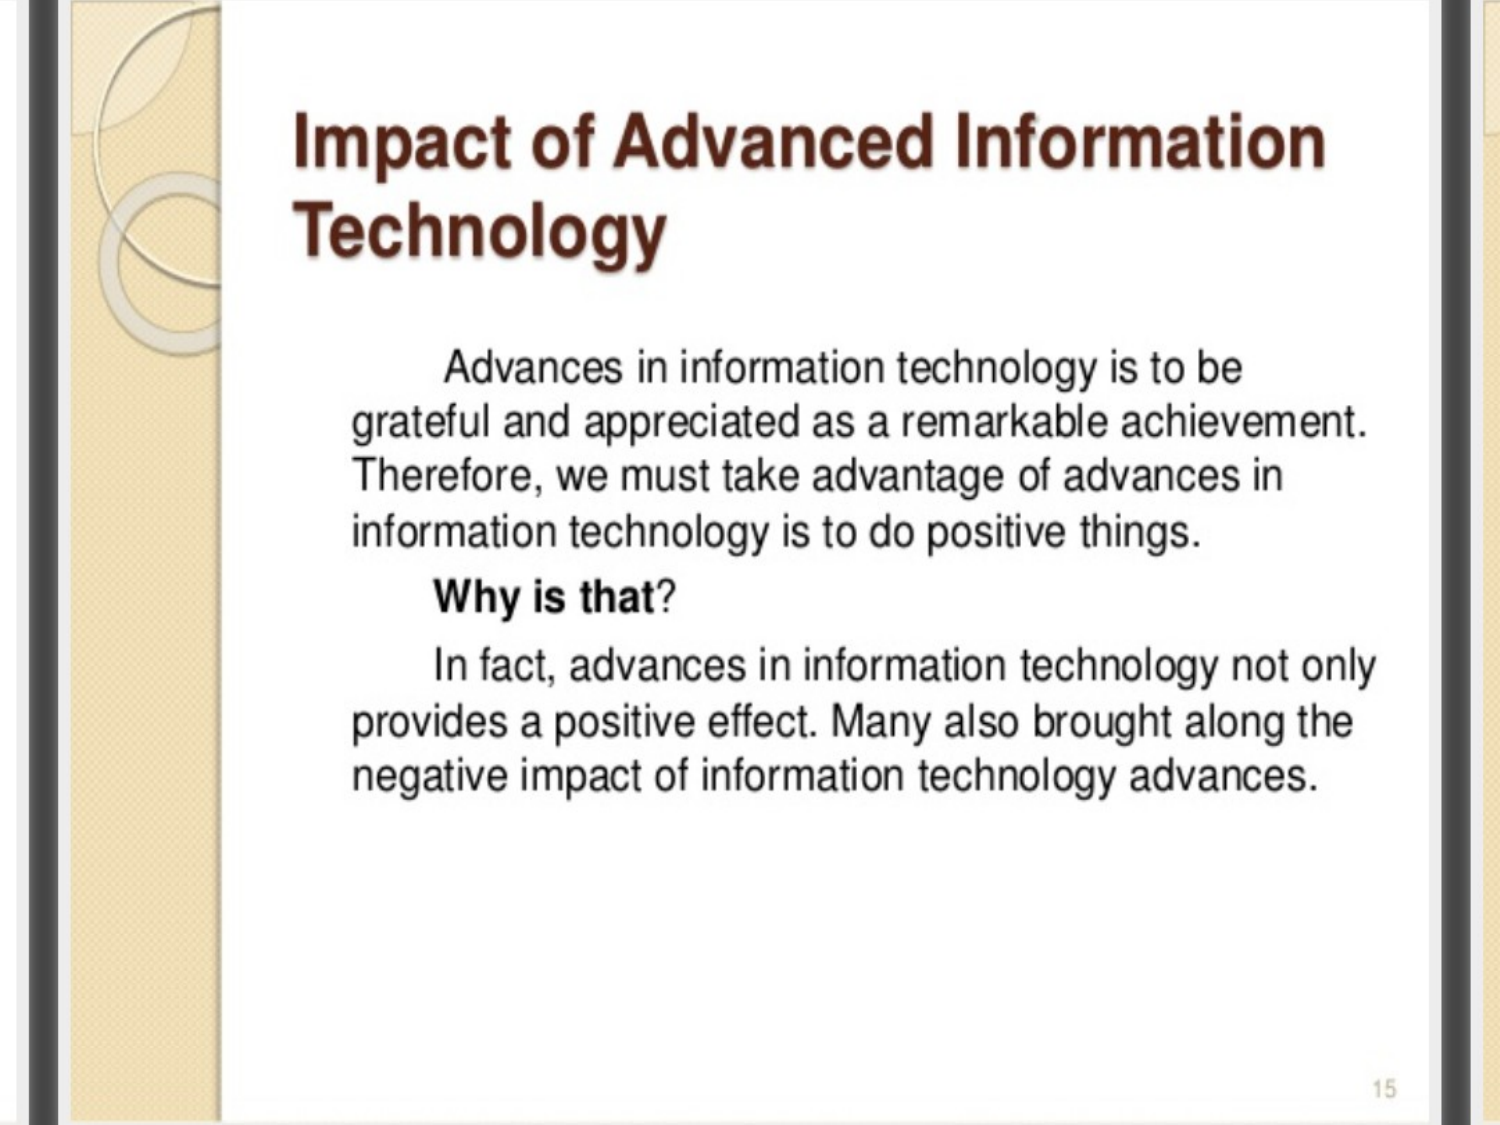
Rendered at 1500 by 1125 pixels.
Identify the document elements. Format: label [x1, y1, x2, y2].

list [0, 0, 1500, 1125]
